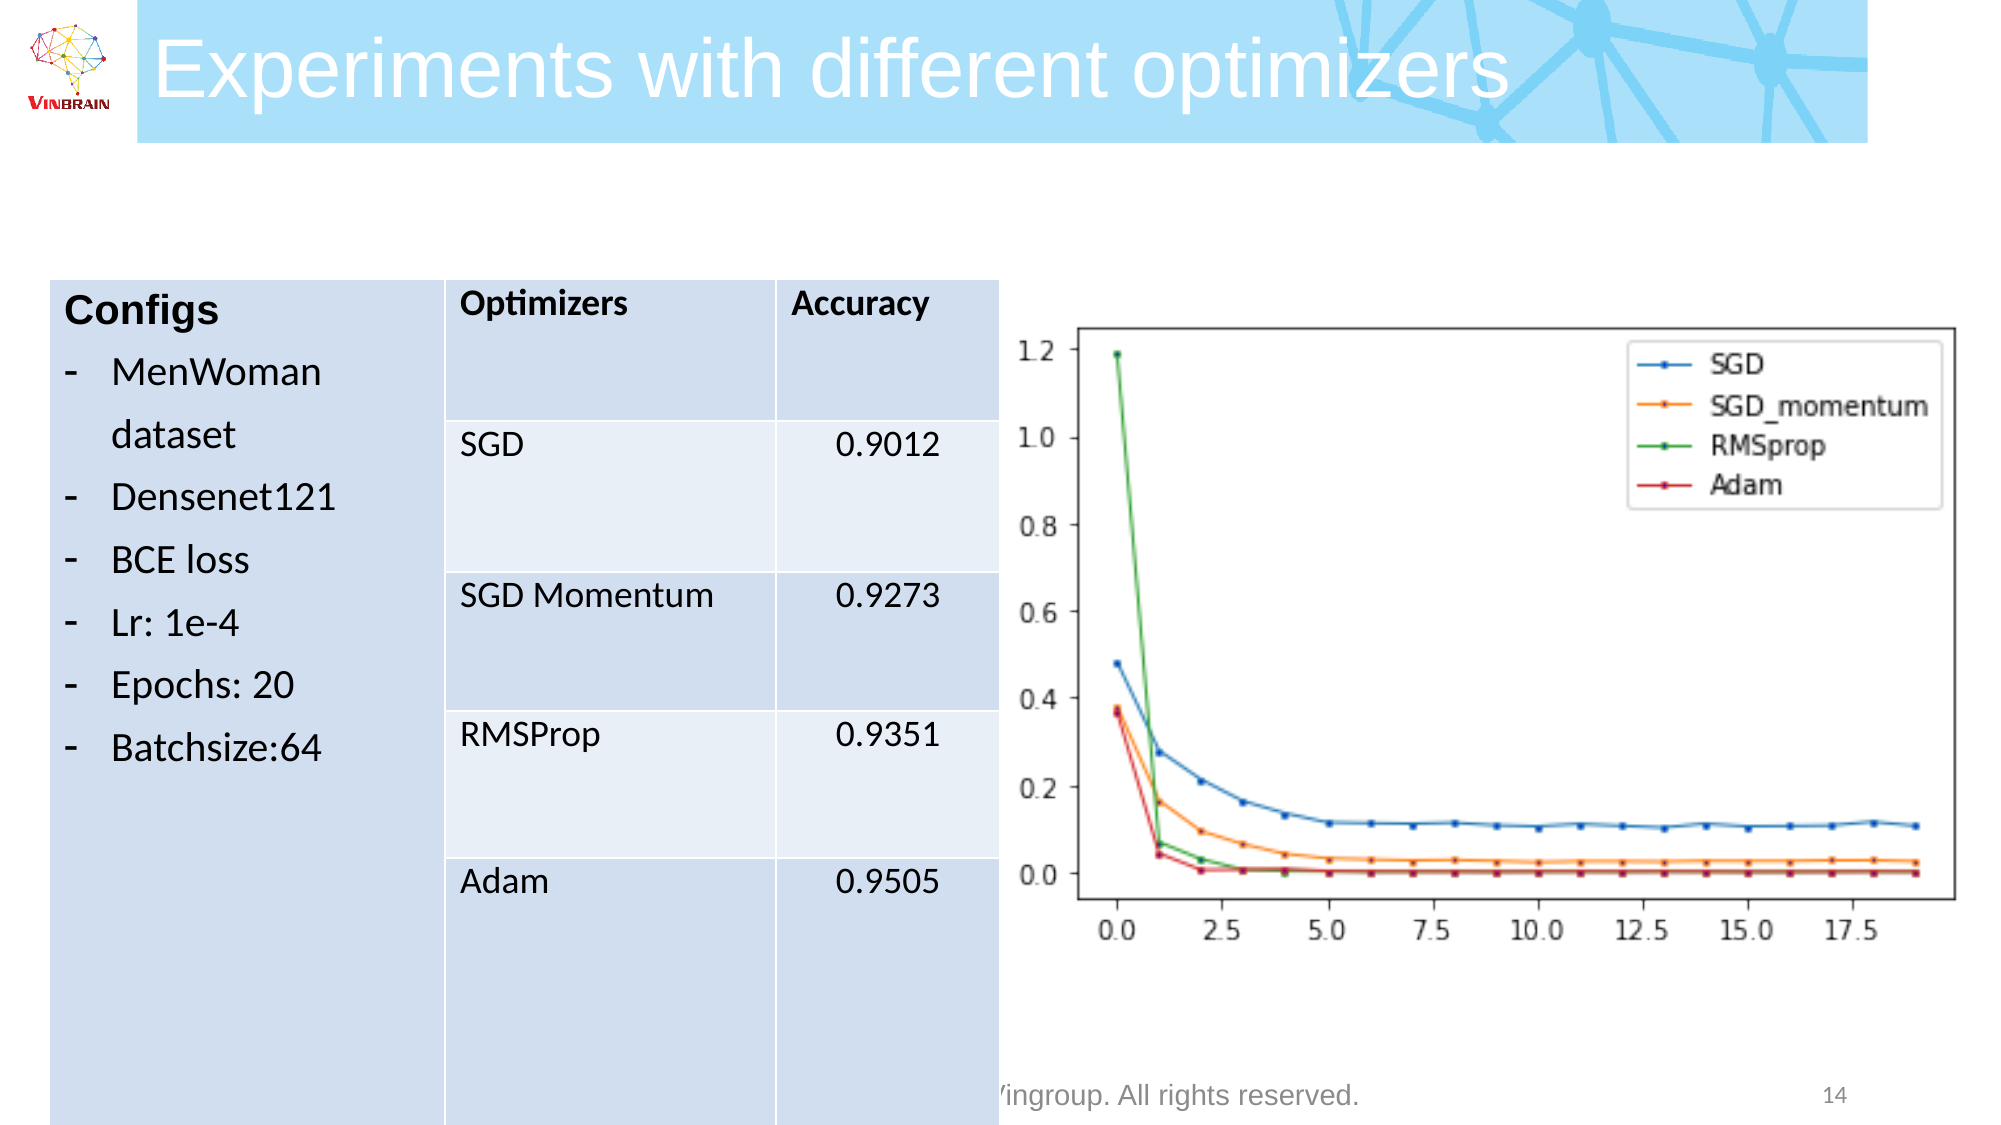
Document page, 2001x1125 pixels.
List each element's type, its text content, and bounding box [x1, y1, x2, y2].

table_cell SGD [446, 422, 775, 571]
table_cell 0.9351 [777, 712, 999, 857]
slide_number 14 [1412, 1064, 1863, 1124]
table_cell 0.9505 [777, 859, 999, 1125]
picture [999, 312, 1973, 962]
table_header Optimizers [446, 280, 775, 420]
table_cell RMSProp [446, 712, 775, 857]
table_cell SGD Momentum [446, 573, 775, 710]
picture [137, 0, 1868, 143]
table_cell 0.9012 [777, 422, 999, 571]
picture [0, 0, 136, 135]
table_header Configs MenWoman dataset Densenet121 BCE loss Lr: 1e-4 Epochs: 20 Batchsize:64 [50, 280, 444, 1125]
footer Copyright©2020 VinBrain-Vingroup. All rights reserved. [1001, 1064, 1412, 1124]
table_header Accuracy [777, 280, 999, 420]
table_cell Adam [446, 859, 775, 1125]
table_cell 0.9273 [777, 573, 999, 710]
title Experiments with different optimizers [137, 3, 1863, 137]
